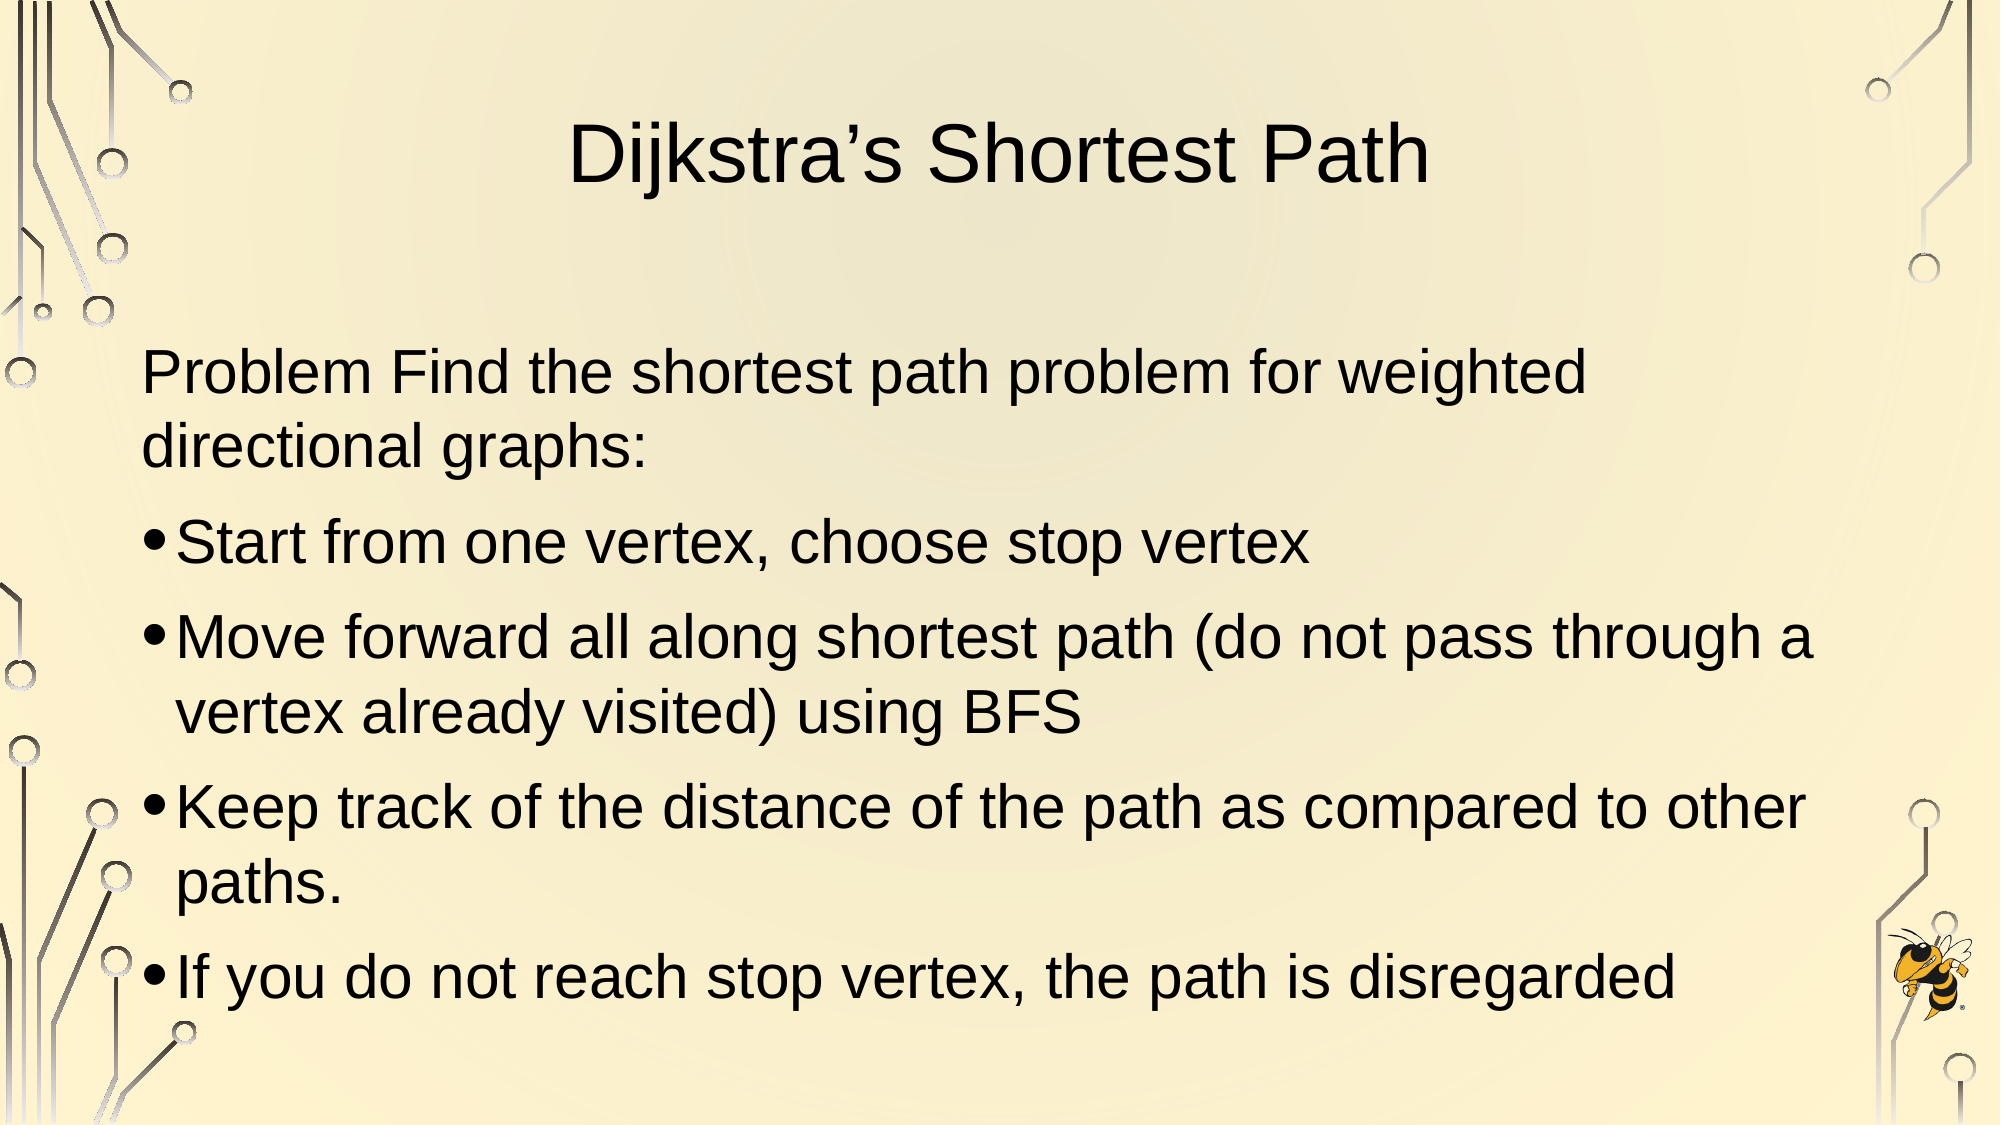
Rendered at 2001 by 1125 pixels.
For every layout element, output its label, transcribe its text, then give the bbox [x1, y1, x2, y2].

picture [1880, 925, 1980, 1025]
list Problem Find the shortest path problem for weighted directional graphs: Start from one vertex, choose stop vertex Move forward all along shortest path (do not pass through a vertex already visited) using BFS Keep track of the distance of the path as compared to other paths. If you do not reach stop vertex, the path is disregarded [126, 323, 1880, 1025]
title Dijkstra’s Shortest Path [187, 33, 1813, 277]
